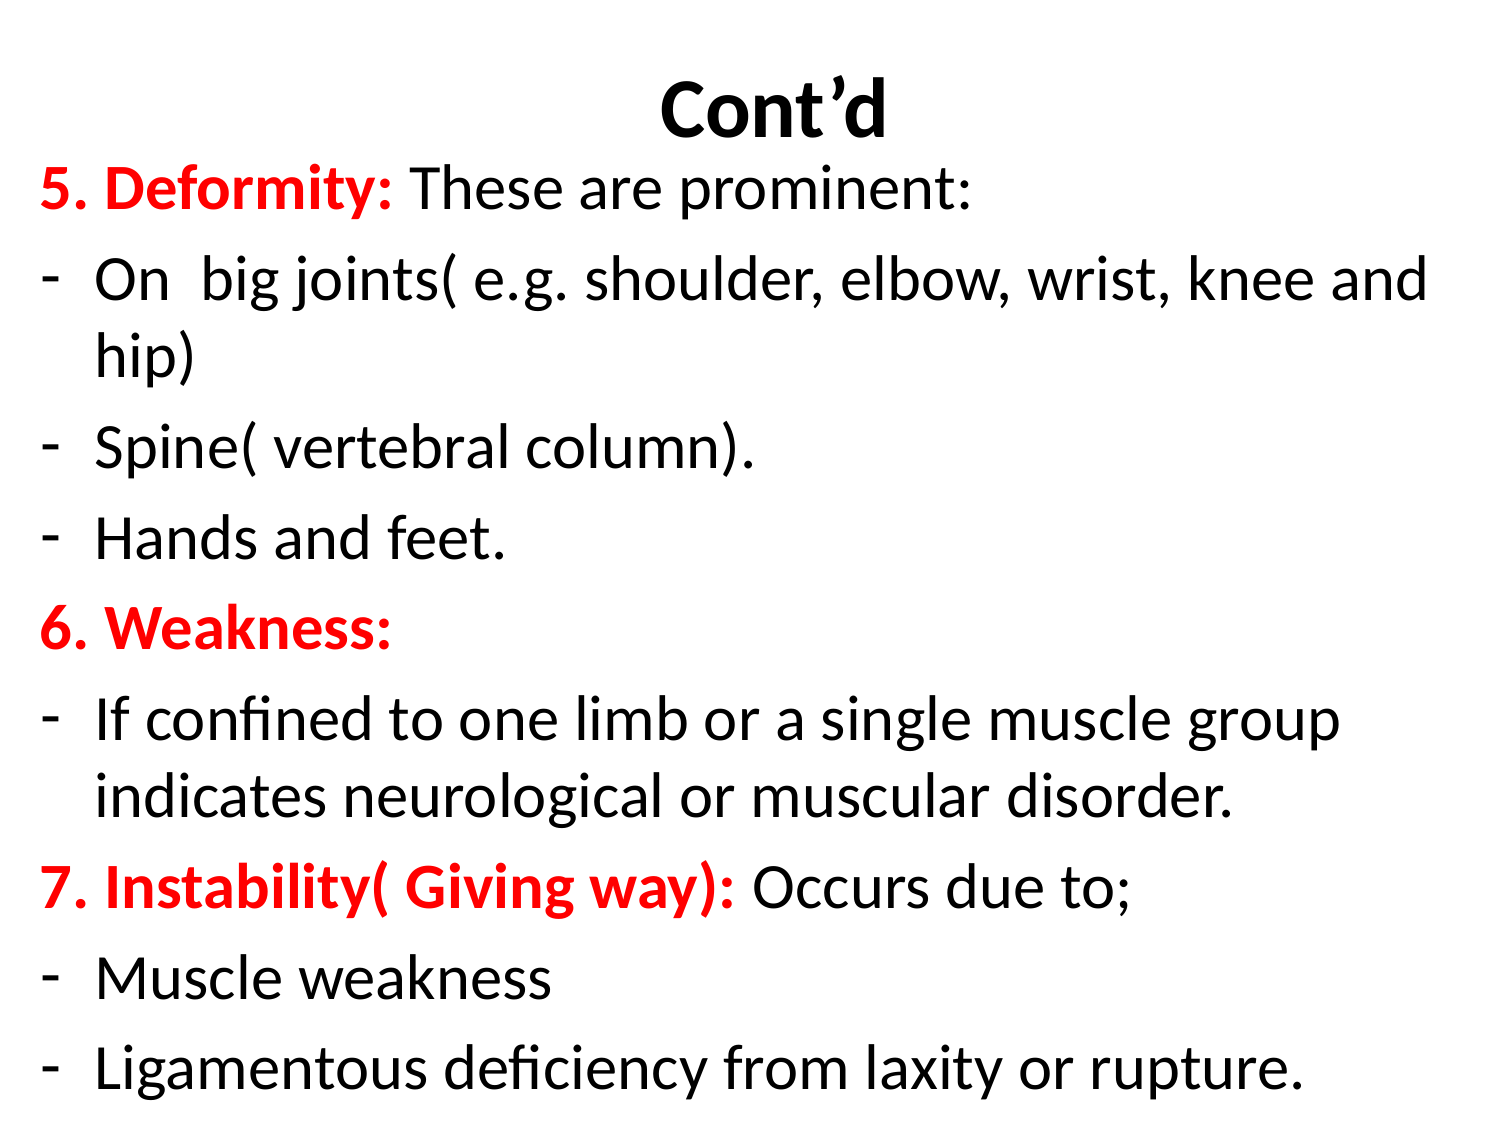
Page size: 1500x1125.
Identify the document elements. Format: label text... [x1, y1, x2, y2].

title Cont’d [125, 45, 1425, 137]
list 5. Deformity: These are prominent: On big joints( e.g. shoulder, elbow, wrist, knee and hip) Spine( vertebral column). Hands and feet. 6. Weakness: If confined to one limb or a single muscle group indicates neurological or muscular disorder. 7. Instability( Giving way): Occurs due to; Muscle weakness Ligamentous deficiency from laxity or rupture. [24, 137, 1463, 1113]
